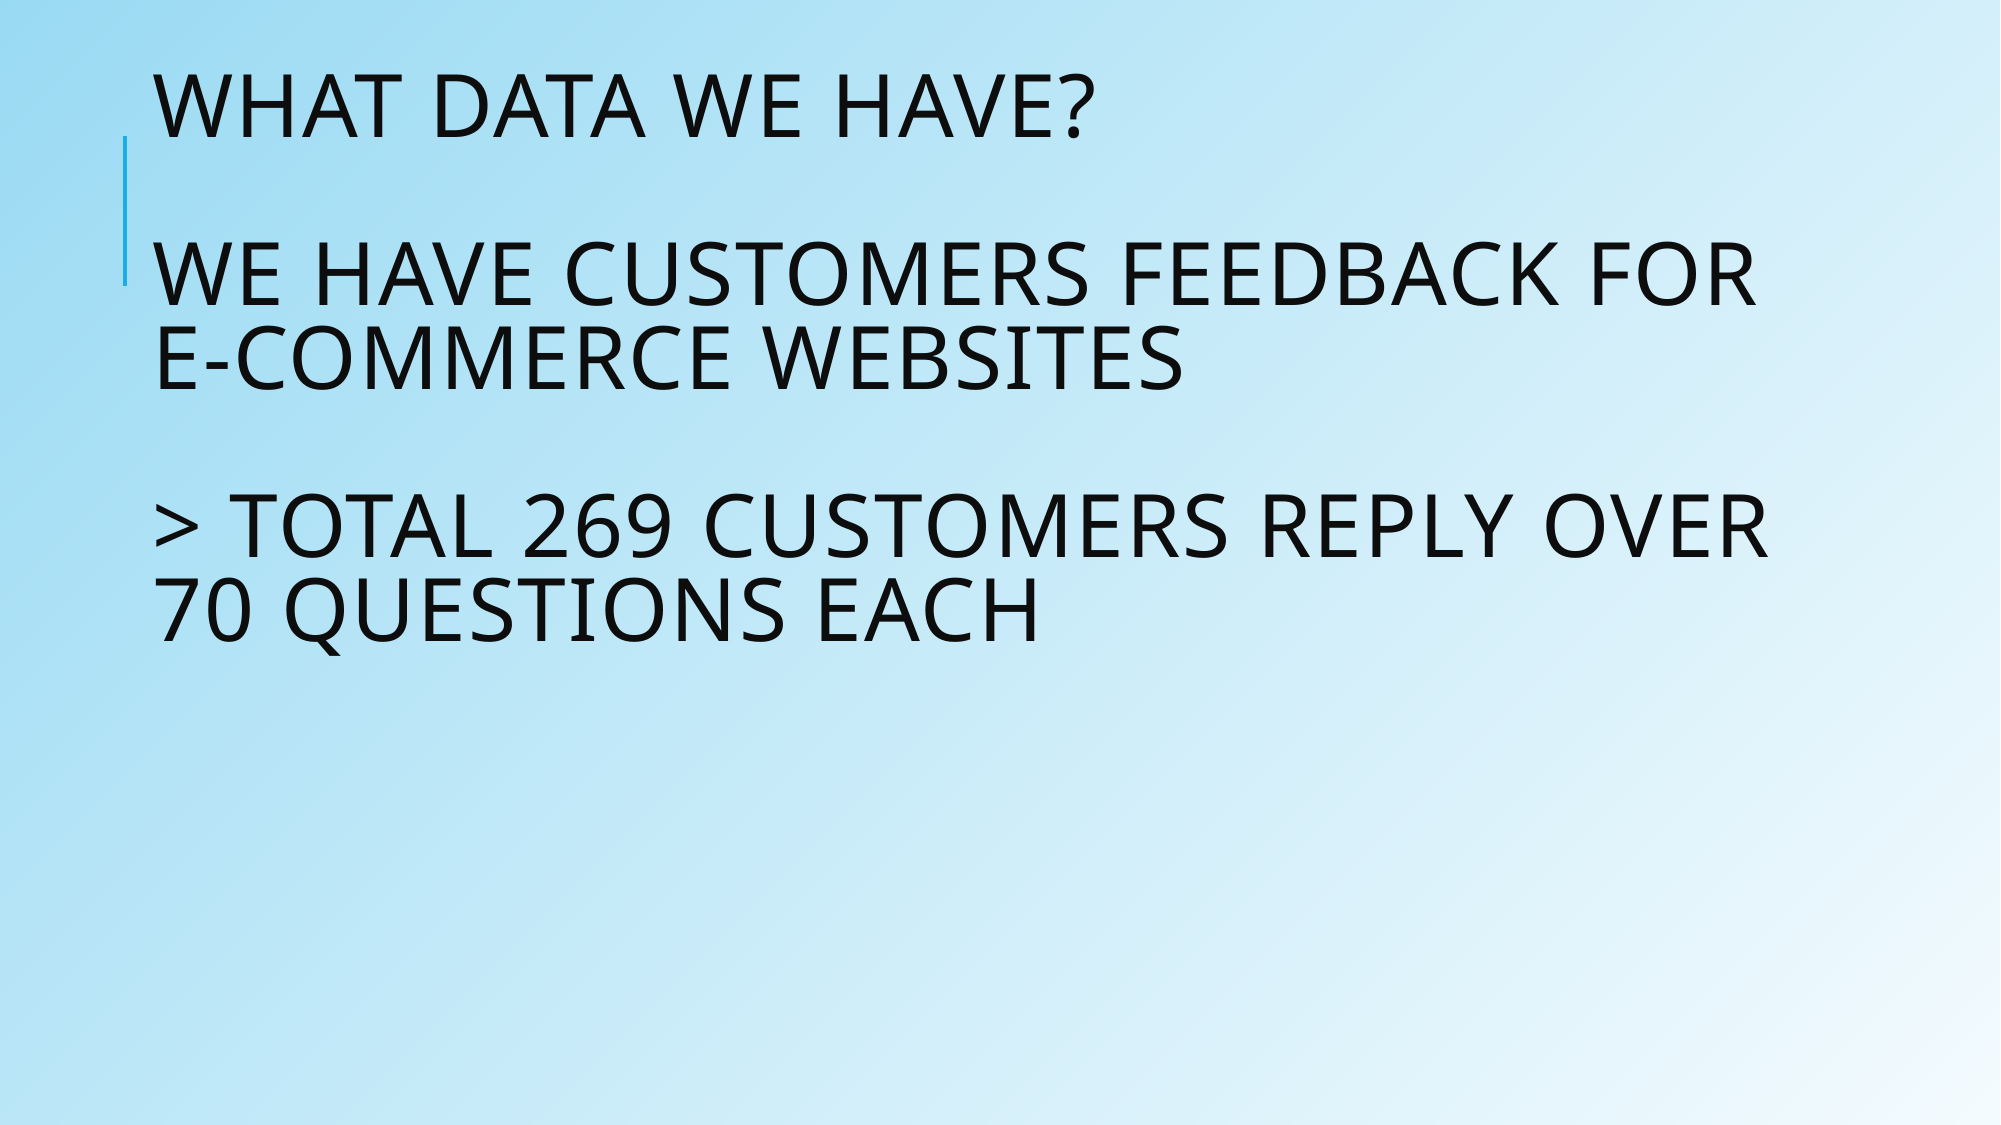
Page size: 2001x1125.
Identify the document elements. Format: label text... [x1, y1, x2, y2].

title What Data we have? We have customers feedback for e-Commerce websites > Total 269 customers reply over 70 questions each [137, 59, 1863, 774]
